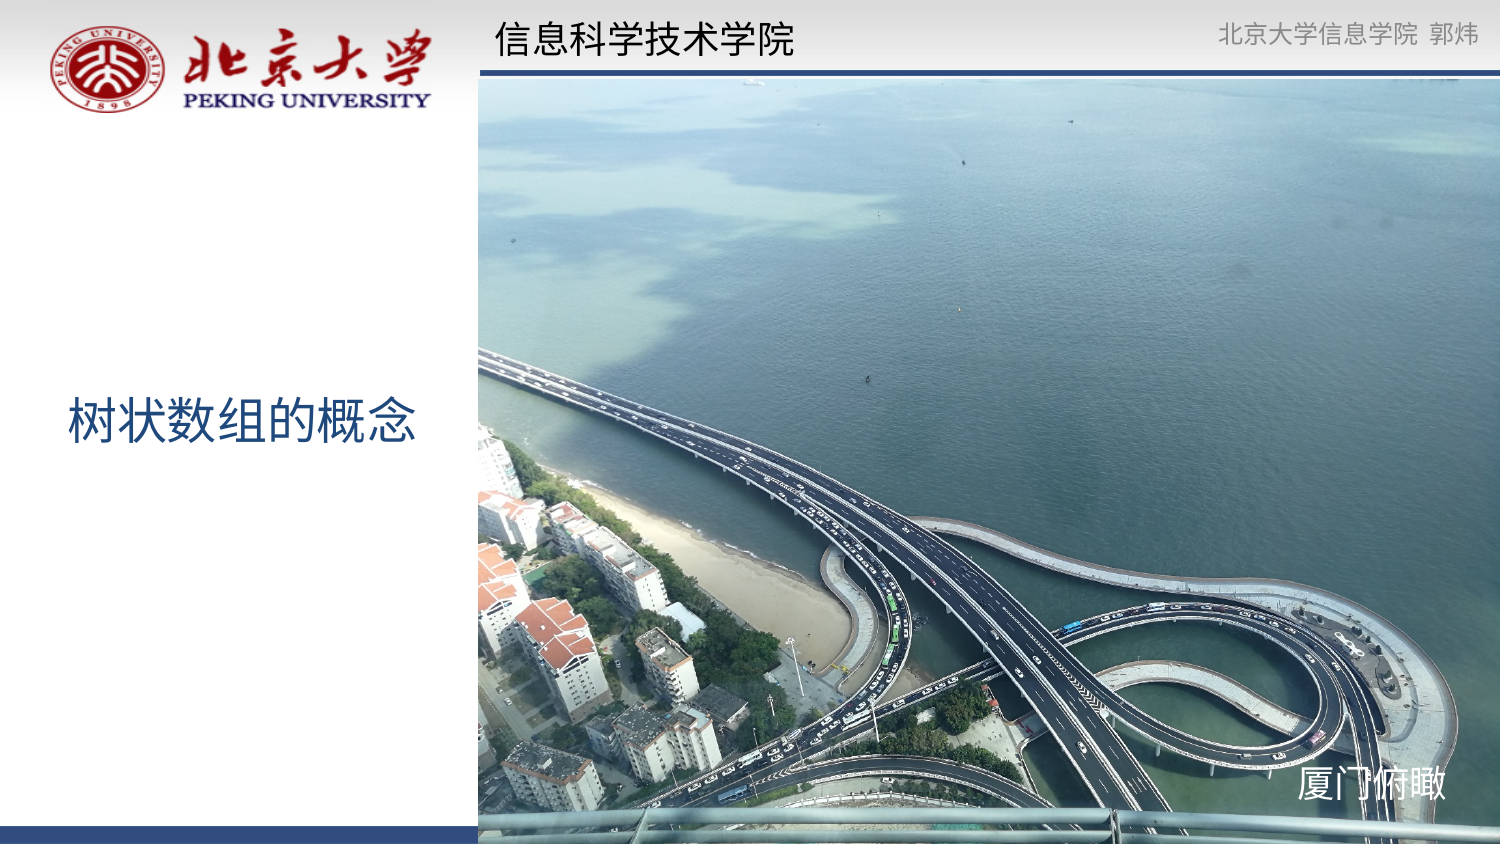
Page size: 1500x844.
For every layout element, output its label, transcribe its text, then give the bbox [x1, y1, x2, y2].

text_box 树状数组的概念 [17, 377, 467, 461]
text_box 信息科学技术学院 [480, 8, 810, 69]
picture [0, 0, 1500, 844]
